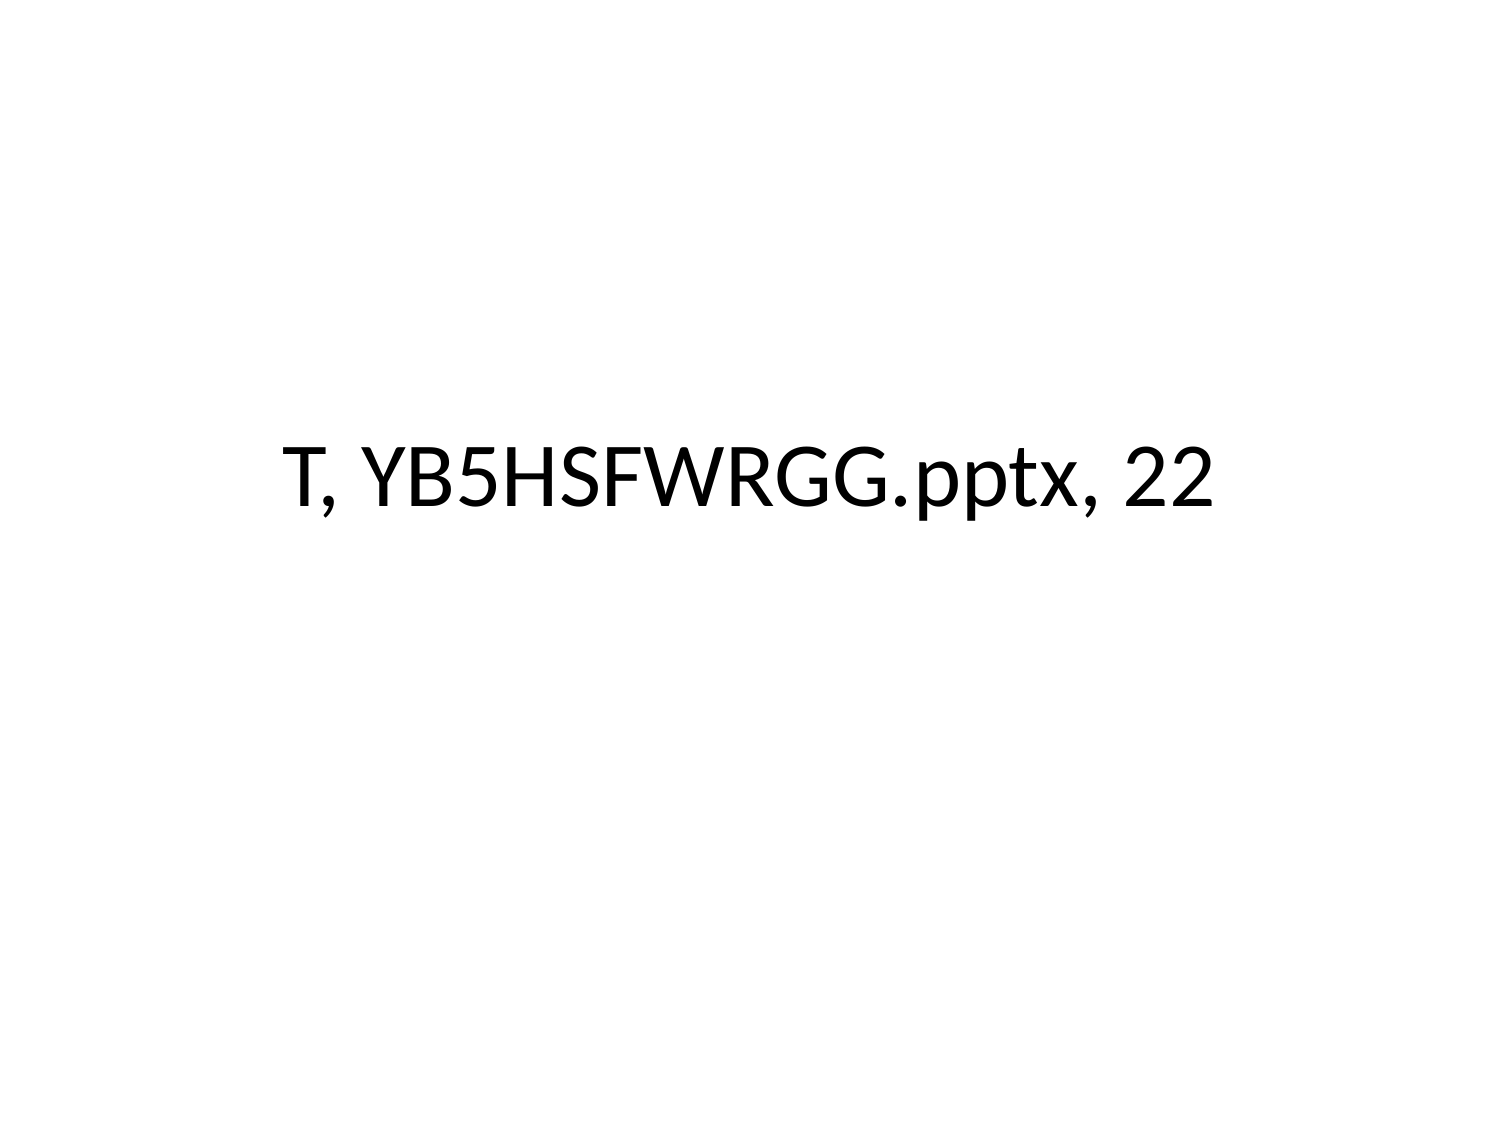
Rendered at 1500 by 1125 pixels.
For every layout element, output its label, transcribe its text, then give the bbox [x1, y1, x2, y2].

title T, YB5HSFWRGG.pptx, 22 [112, 349, 1388, 591]
